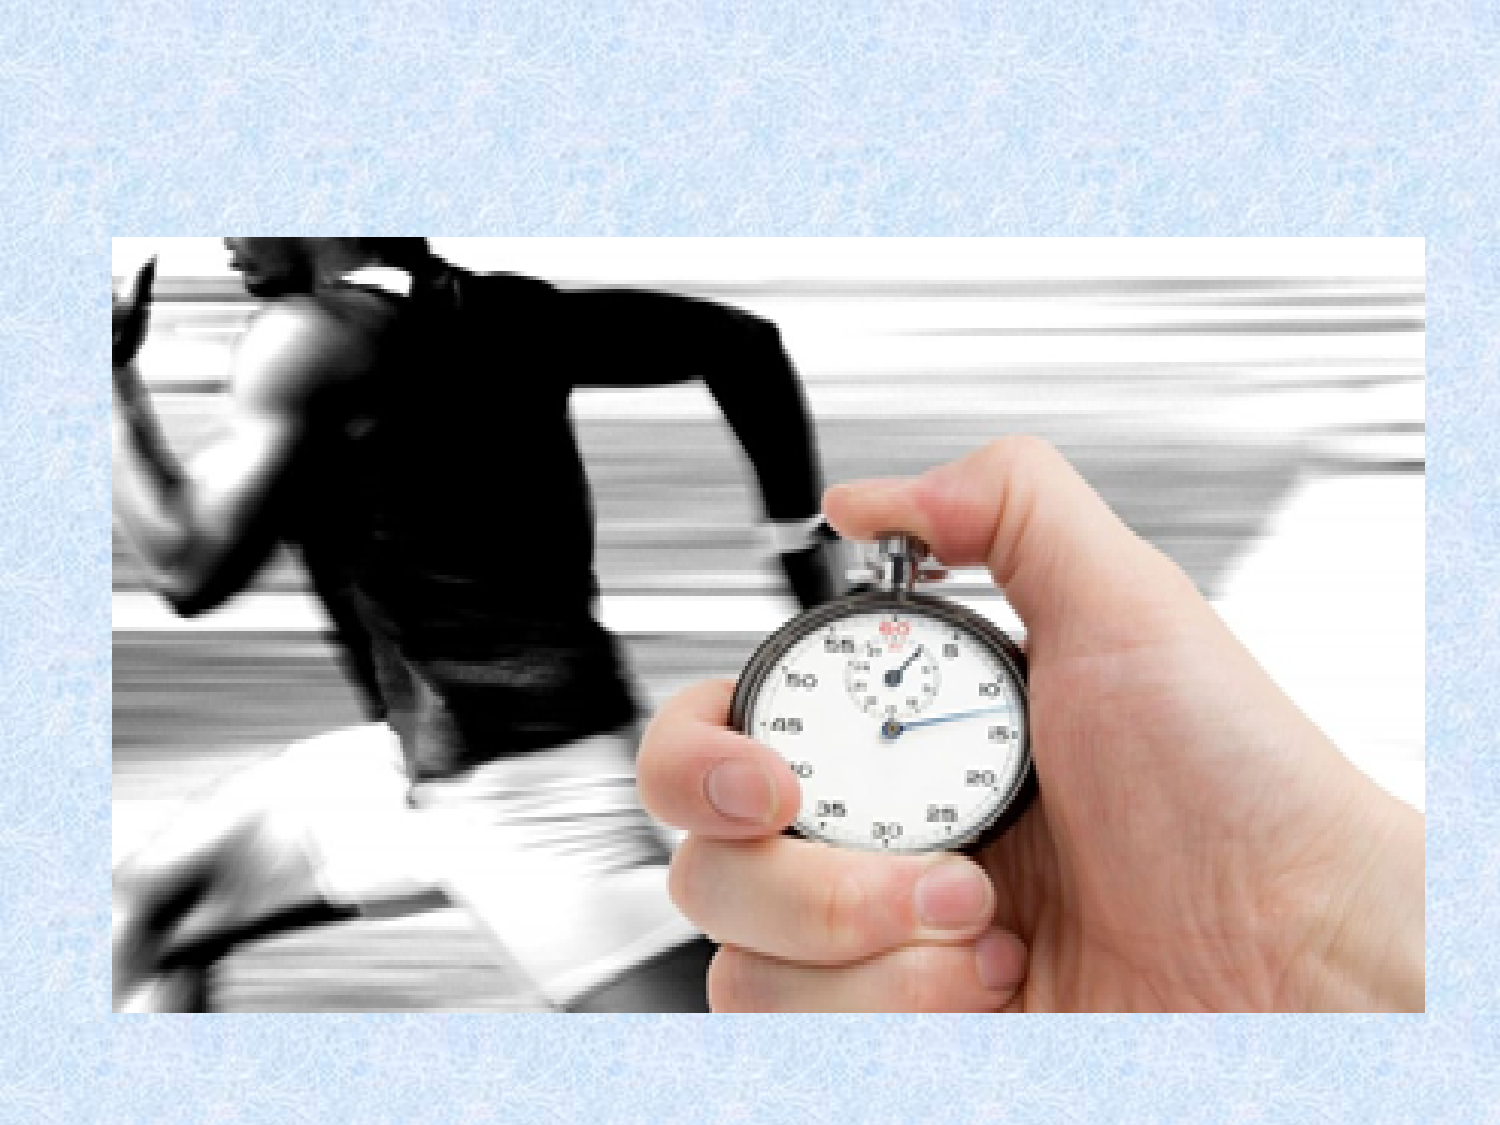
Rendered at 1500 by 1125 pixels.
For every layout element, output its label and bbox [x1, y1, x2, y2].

list [112, 237, 1426, 1013]
picture [0, 0, 1500, 1125]
